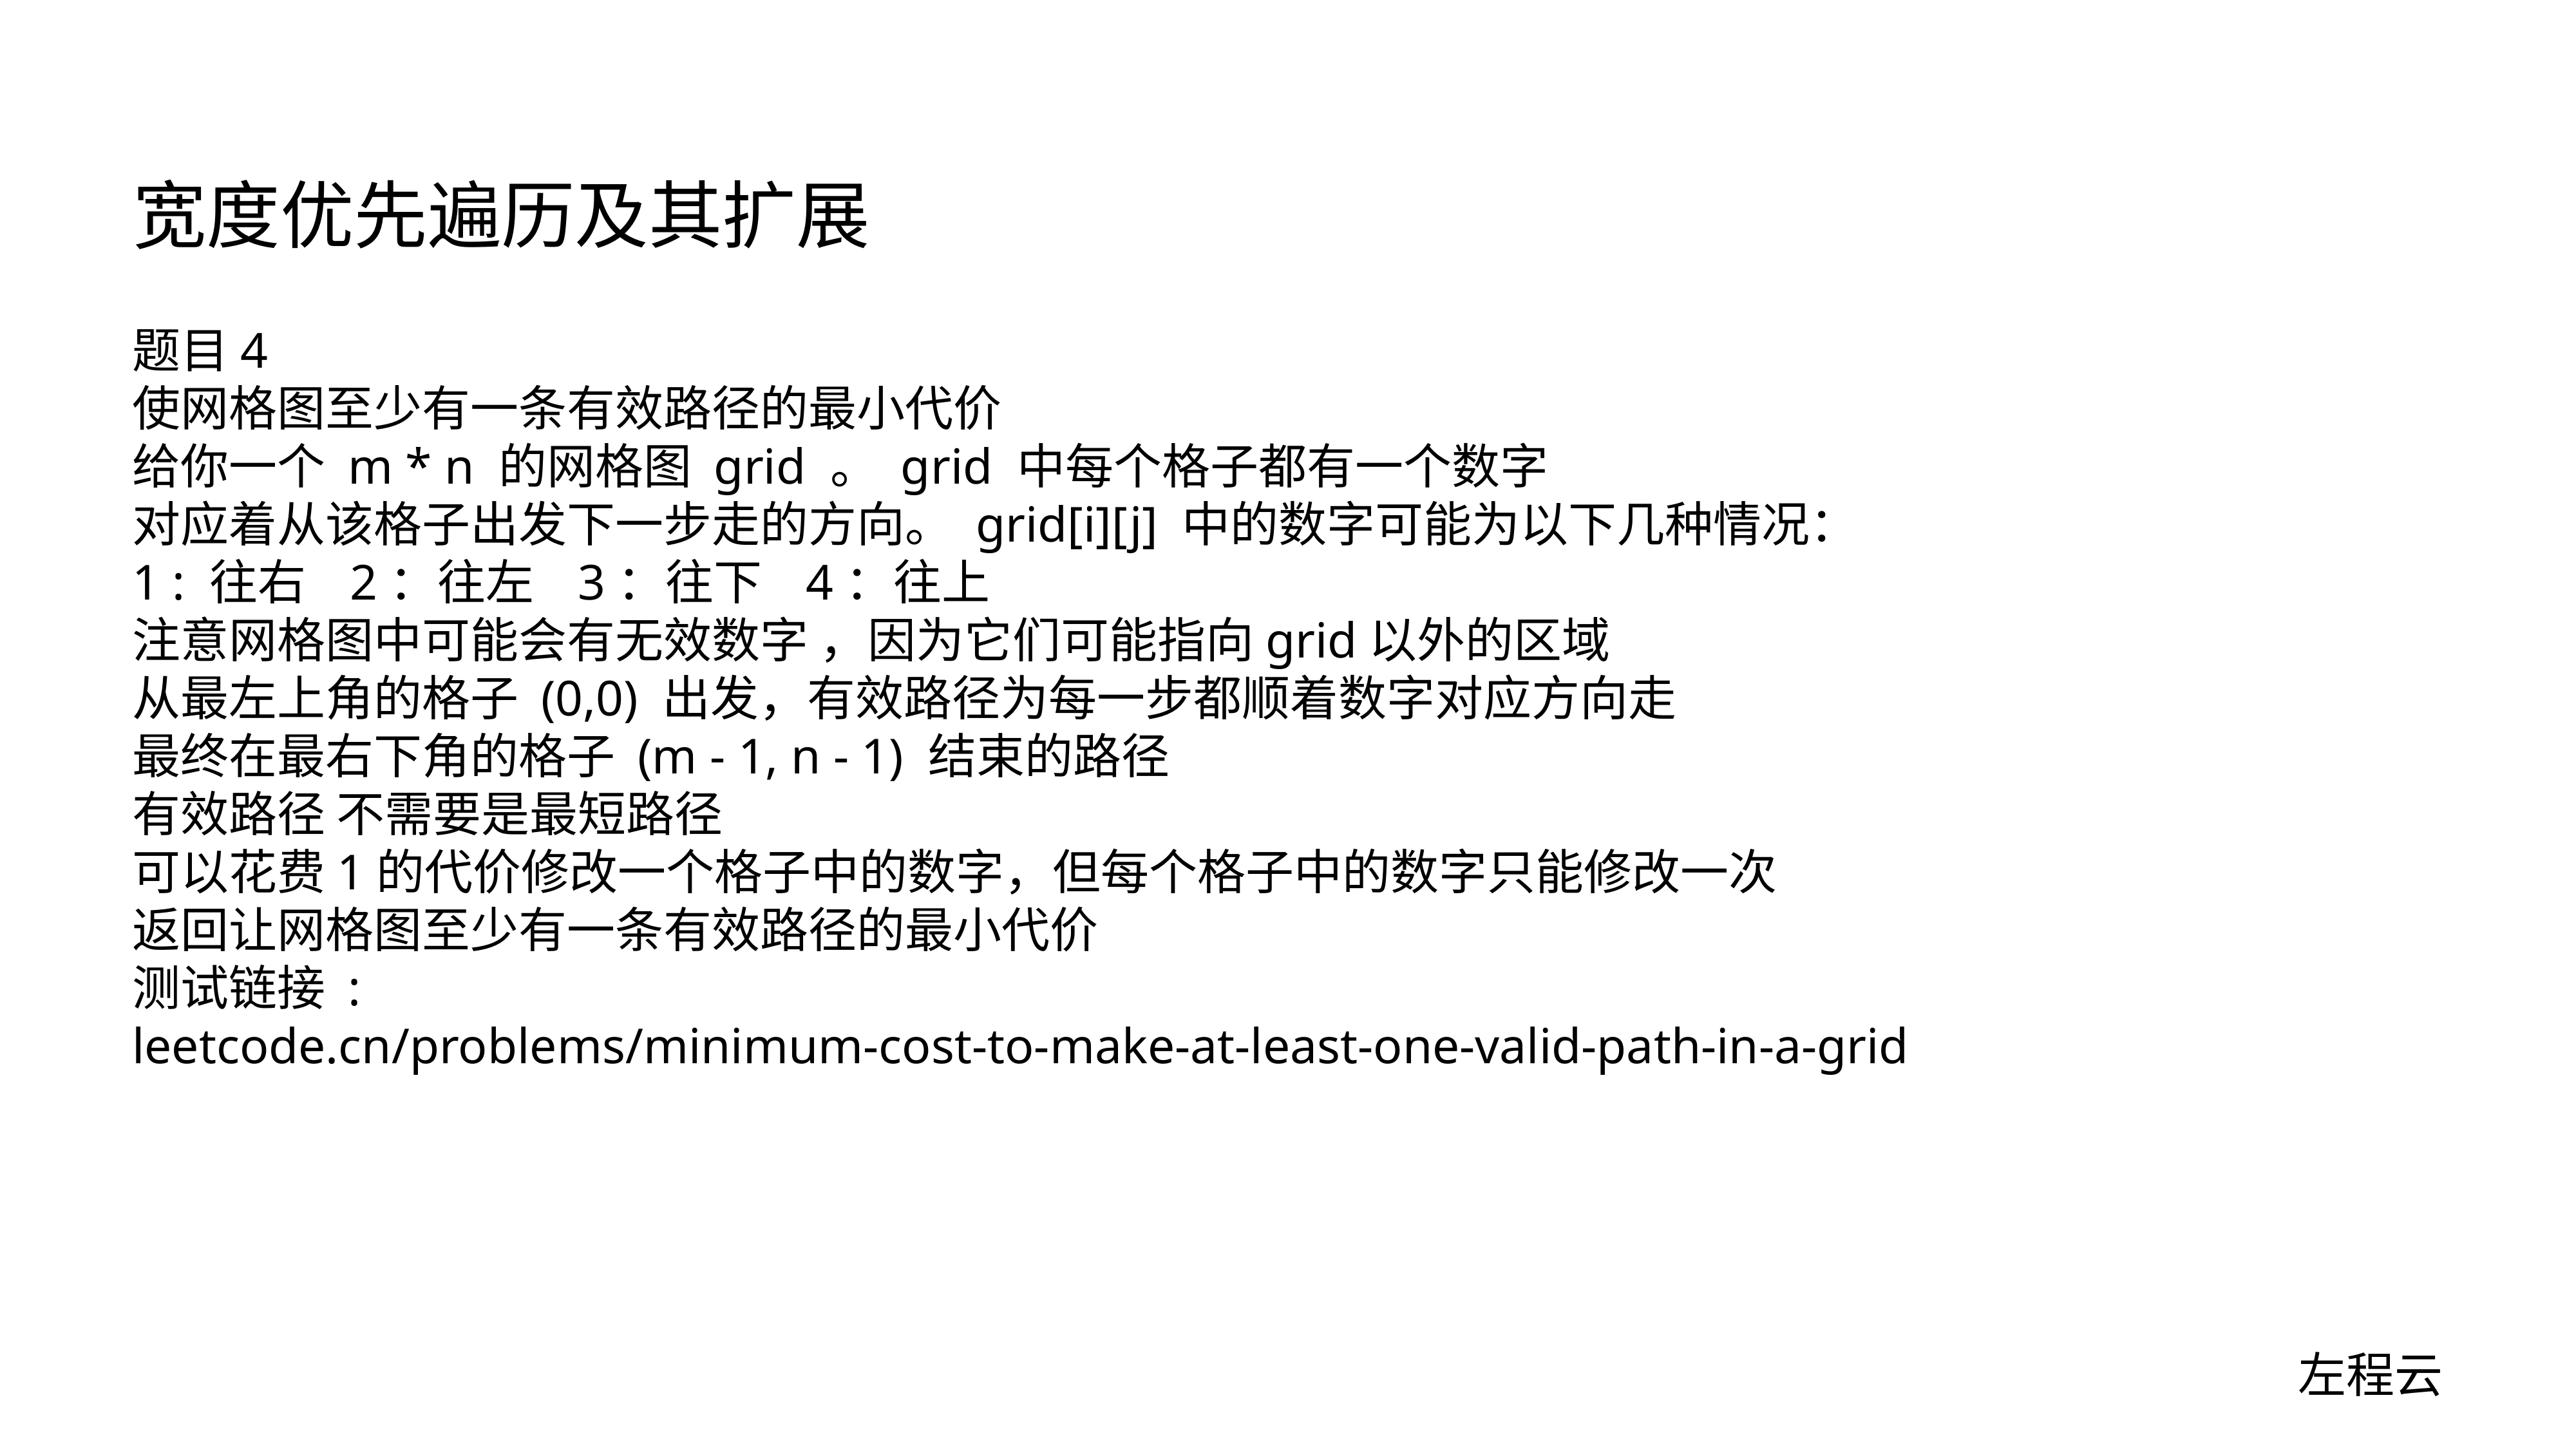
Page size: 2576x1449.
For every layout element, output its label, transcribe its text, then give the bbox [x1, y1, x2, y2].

text_box 题目4 使网格图至少有一条有效路径的最小代价 给你一个 m * n 的网格图 grid 。 grid 中每个格子都有一个数字 对应着从该格子出发下一步走的方向。 grid[i][j] 中的数字可能为以下几种情况： 1 : 往右 2：往左 3：往下 4：往上 注意网格图中可能会有无效数字 ，因为它们可能指向grid以外的区域 从最左上角的格子 (0,0) 出发，有效路径为每一步都顺着数字对应方向走 最终在最右下角的格子 (m - 1, n - 1) 结束的路径 有效路径 不需要是最短路径 可以花费1的代价修改一个格子中的数字，但每个格子中的数字只能修改一次 返回让网格图至少有一条有效路径的最小代价 测试链接 : leetcode.cn/problems/minimum-cost-to-make-at-least-one-valid-path-in-a-grid [127, 314, 2449, 1304]
title 宽度优先遍历及其扩展 [127, 48, 2449, 263]
text_box 左程云 [127, 1339, 2449, 1408]
